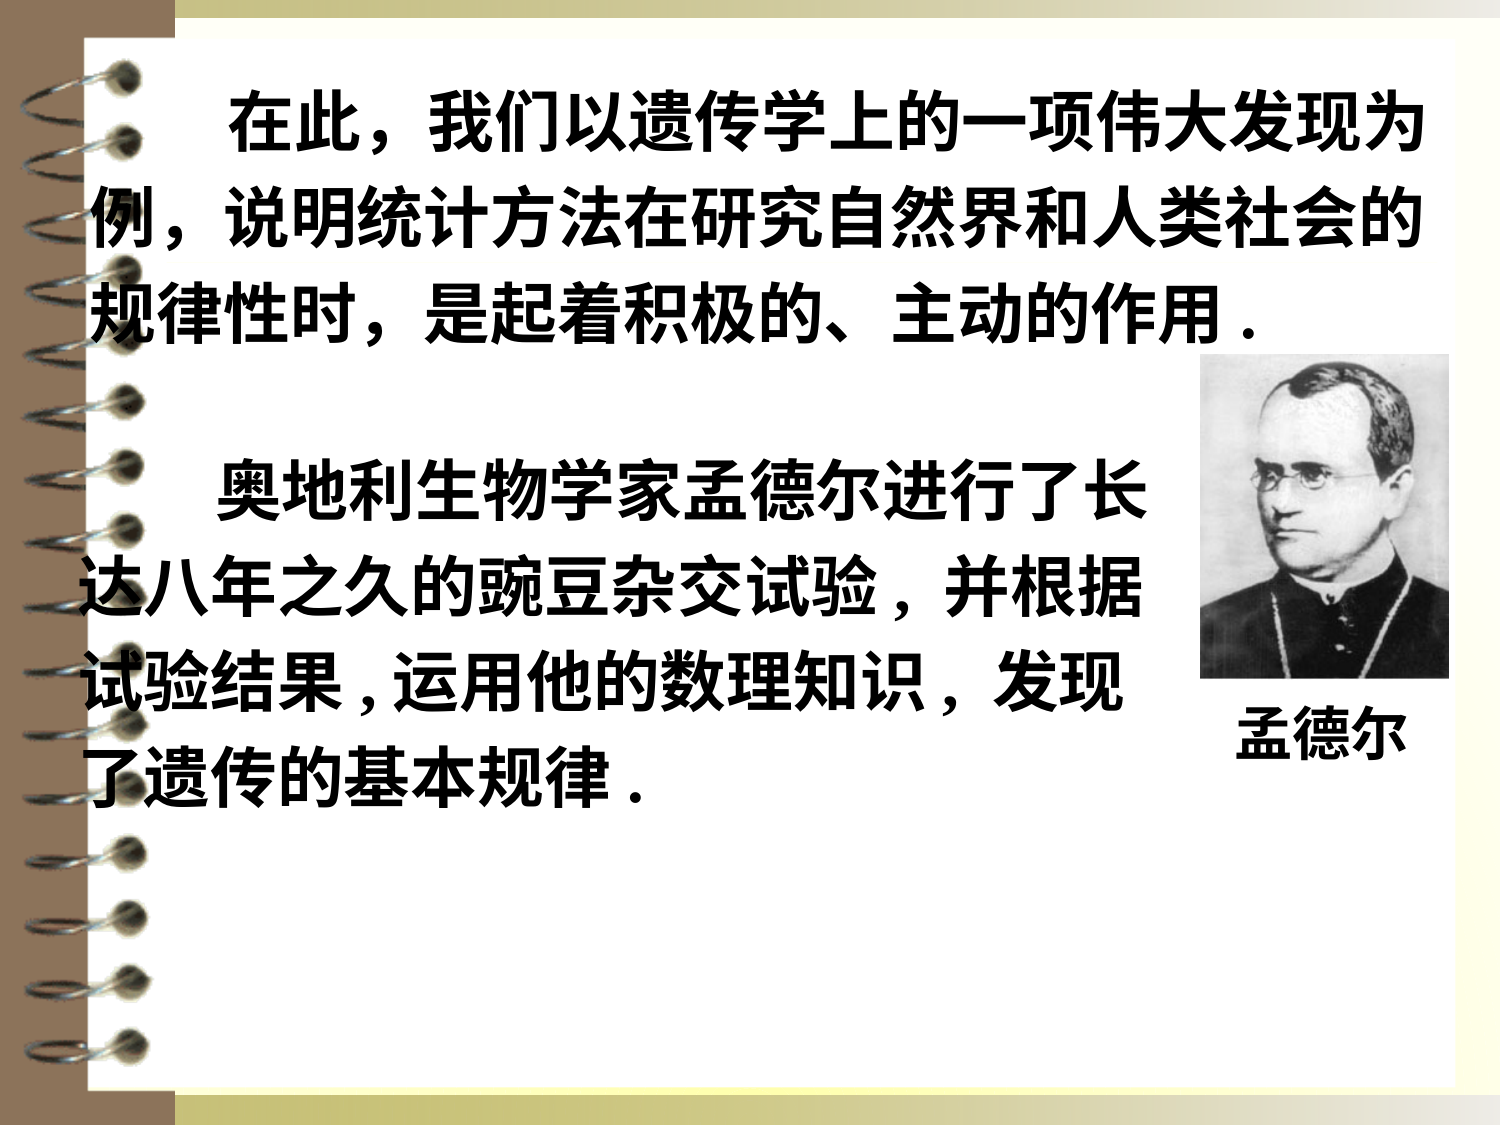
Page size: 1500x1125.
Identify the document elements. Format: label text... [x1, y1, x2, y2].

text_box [1199, 354, 1449, 776]
picture [0, 0, 175, 1125]
text_box 在此，我们以遗传学上的一项伟大发现为例，说明统计方法在研究自然界和人类社会的规律性时，是起着积极的、主动的作用. [74, 56, 1457, 359]
text_box 奥地利生物学家孟德尔进行了长达八年之久的豌豆杂交试验, 并根据试验结果,运用他的数理知识, 发现了遗传的基本规律. [62, 425, 1175, 824]
